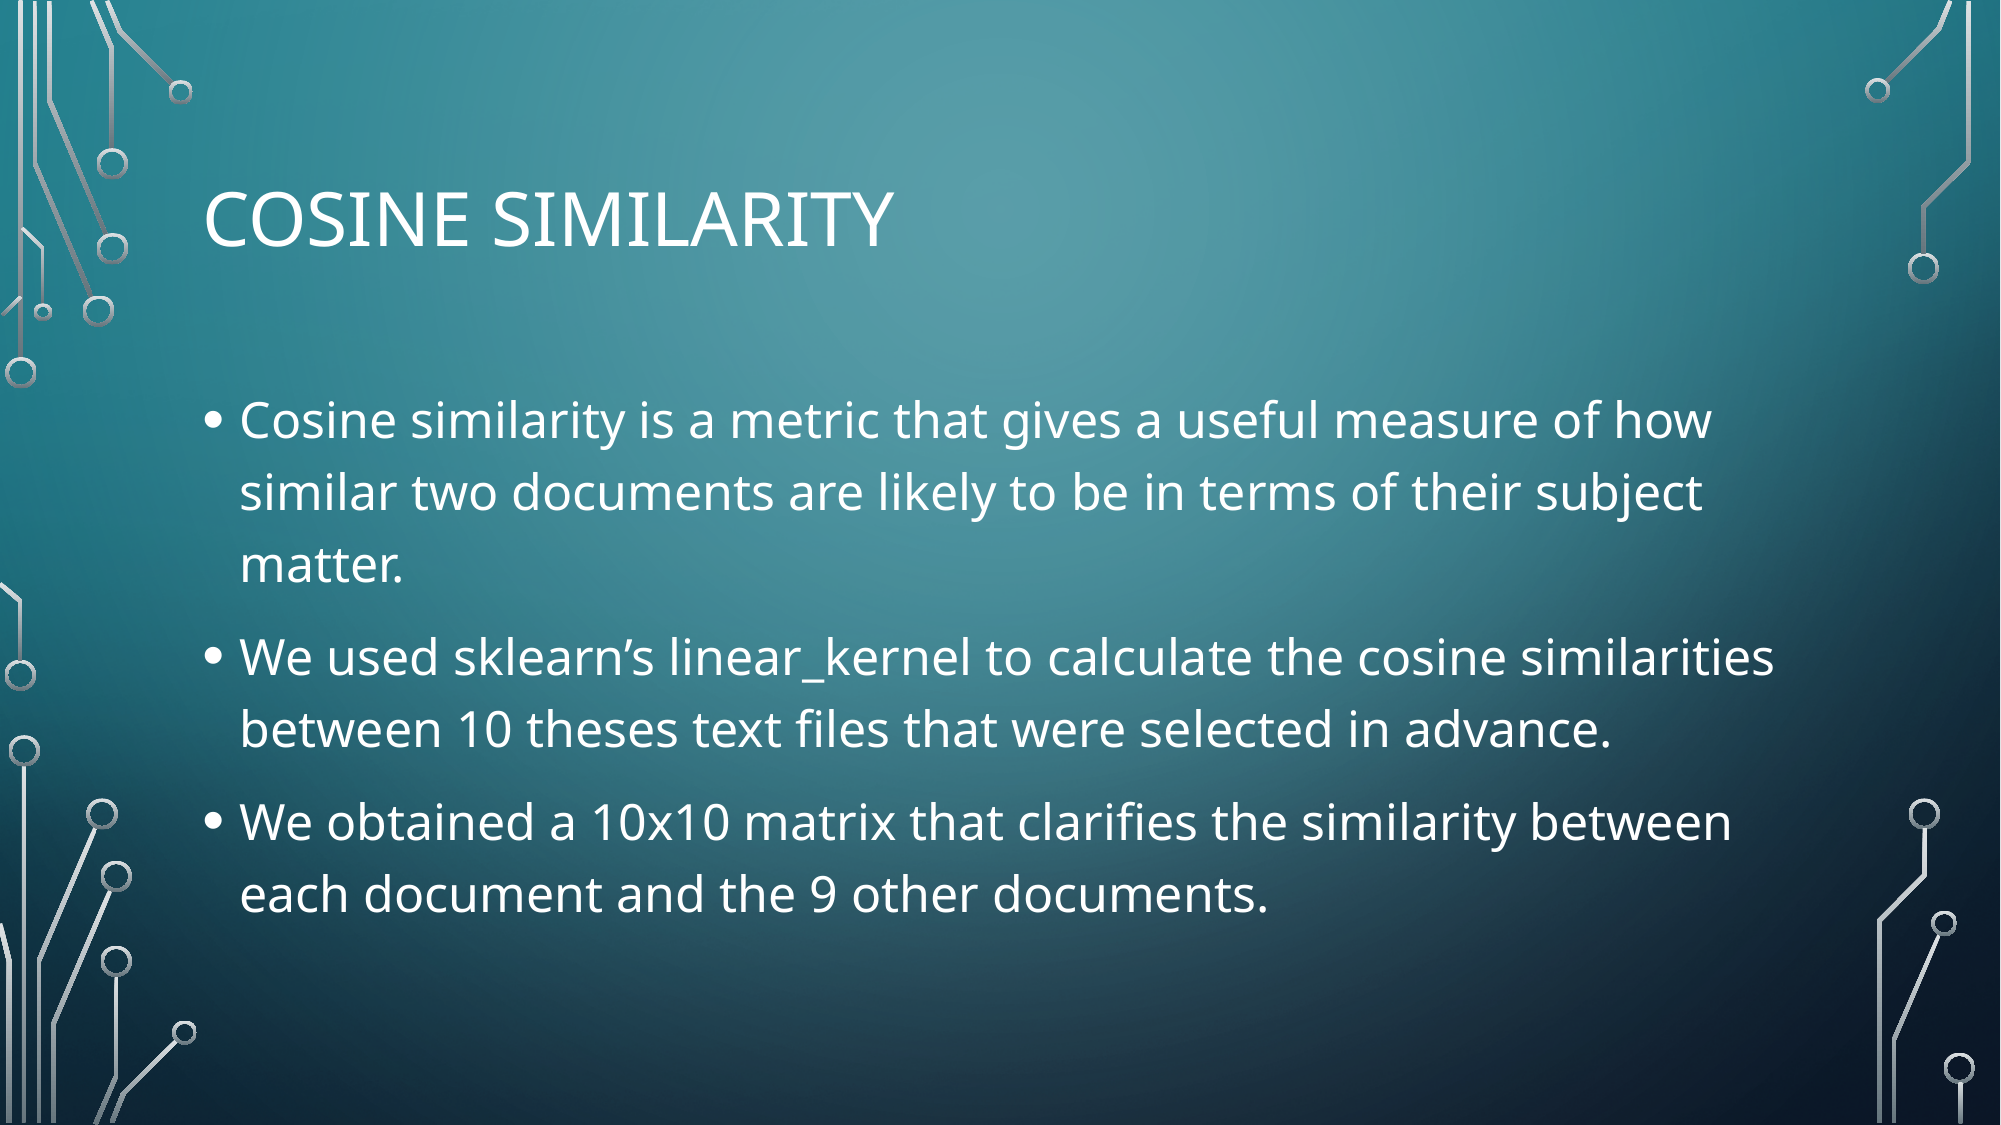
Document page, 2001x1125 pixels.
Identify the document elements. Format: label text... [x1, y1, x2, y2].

title Cosine similarity [187, 101, 1813, 344]
list Cosine similarity is a metric that gives a useful measure of how similar two documents are likely to be in terms of their subject matter. We used sklearn’s linear_kernel to calculate the cosine similarities between 10 theses text files that were selected in advance. We obtained a 10x10 matrix that clarifies the similarity between each document and the 9 other documents. [187, 369, 1813, 950]
